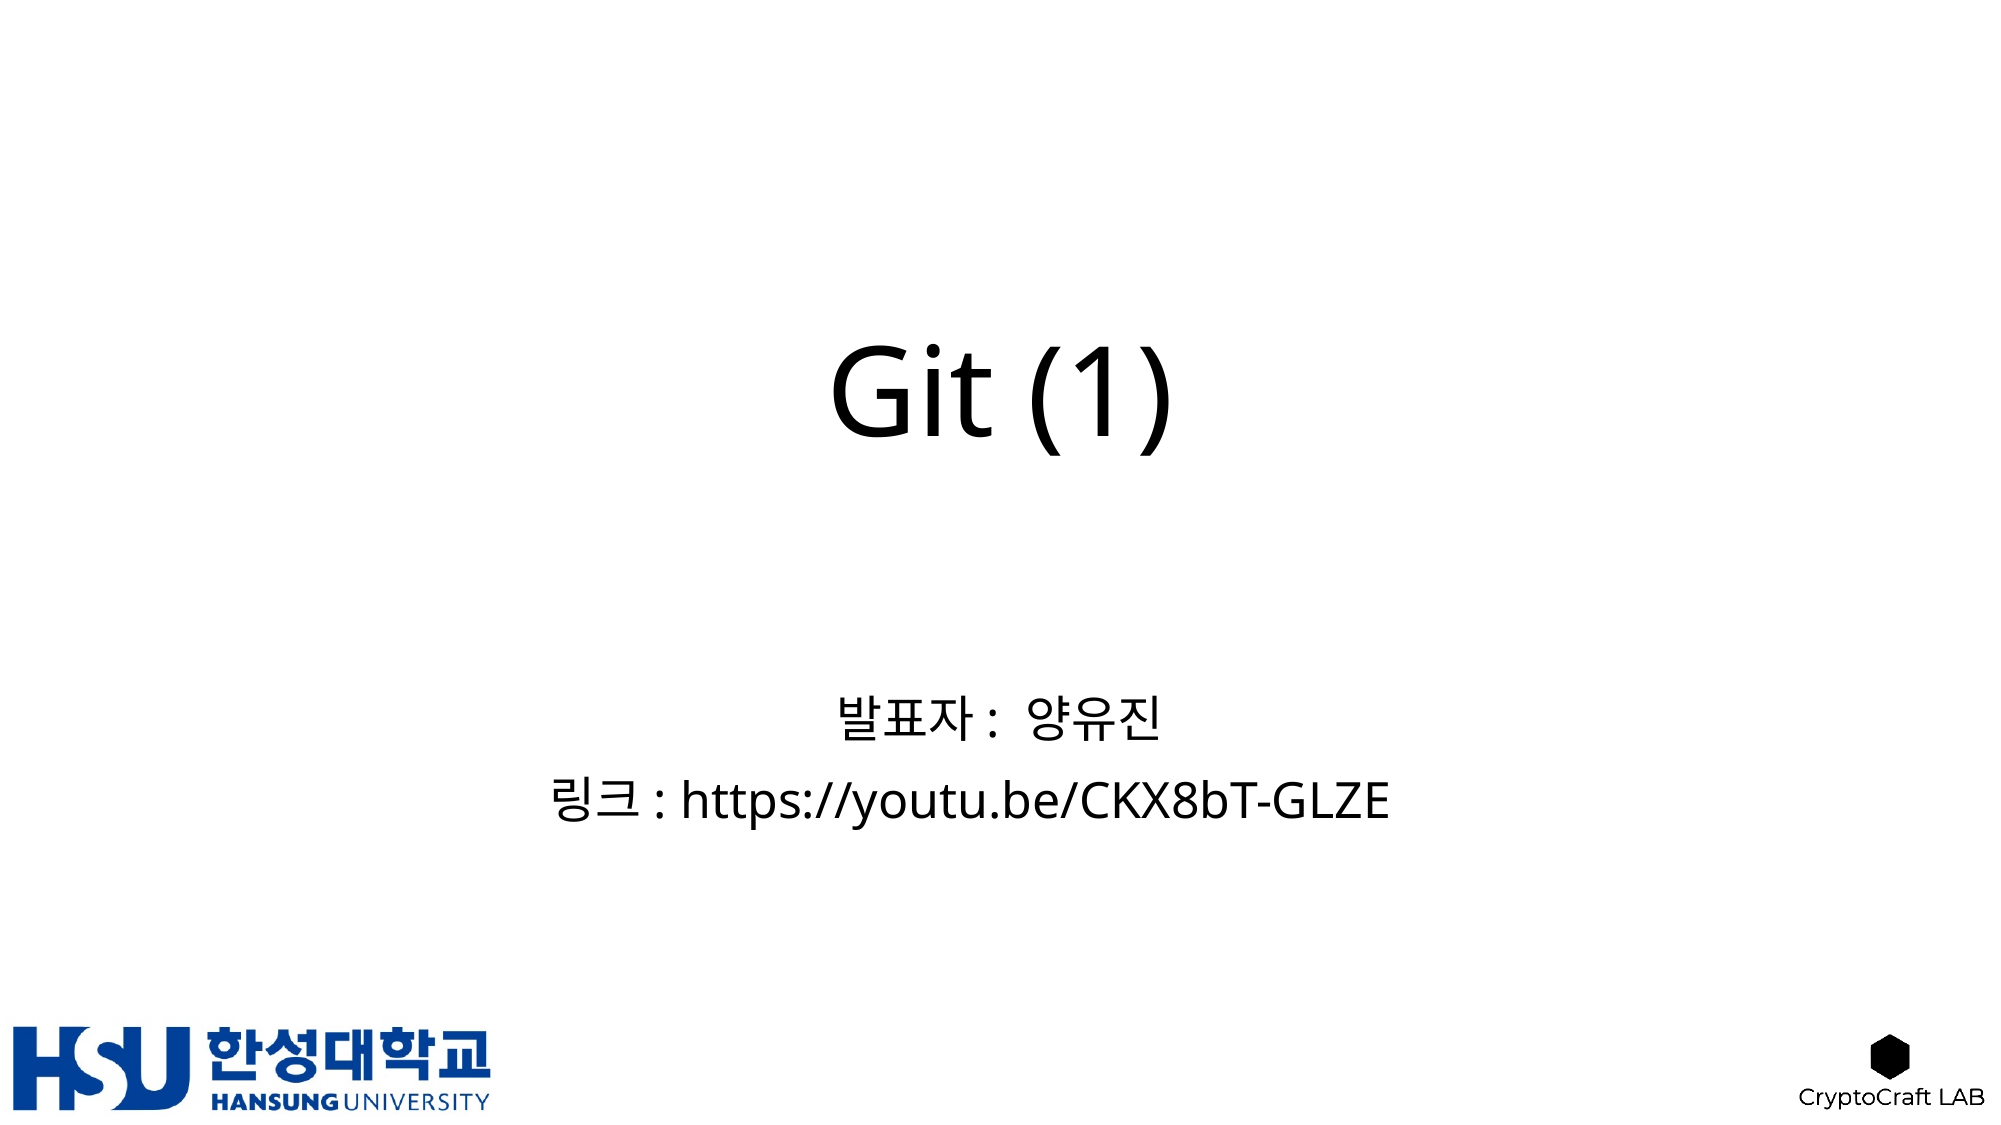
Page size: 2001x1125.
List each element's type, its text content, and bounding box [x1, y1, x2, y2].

subtitle 발표자: 양유진 링크: https://youtu.be/CKX8bT-GLZE [0, 622, 2000, 895]
picture [1784, 1019, 2000, 1125]
picture [4, 1016, 501, 1122]
title Git (1) [0, 200, 2000, 593]
